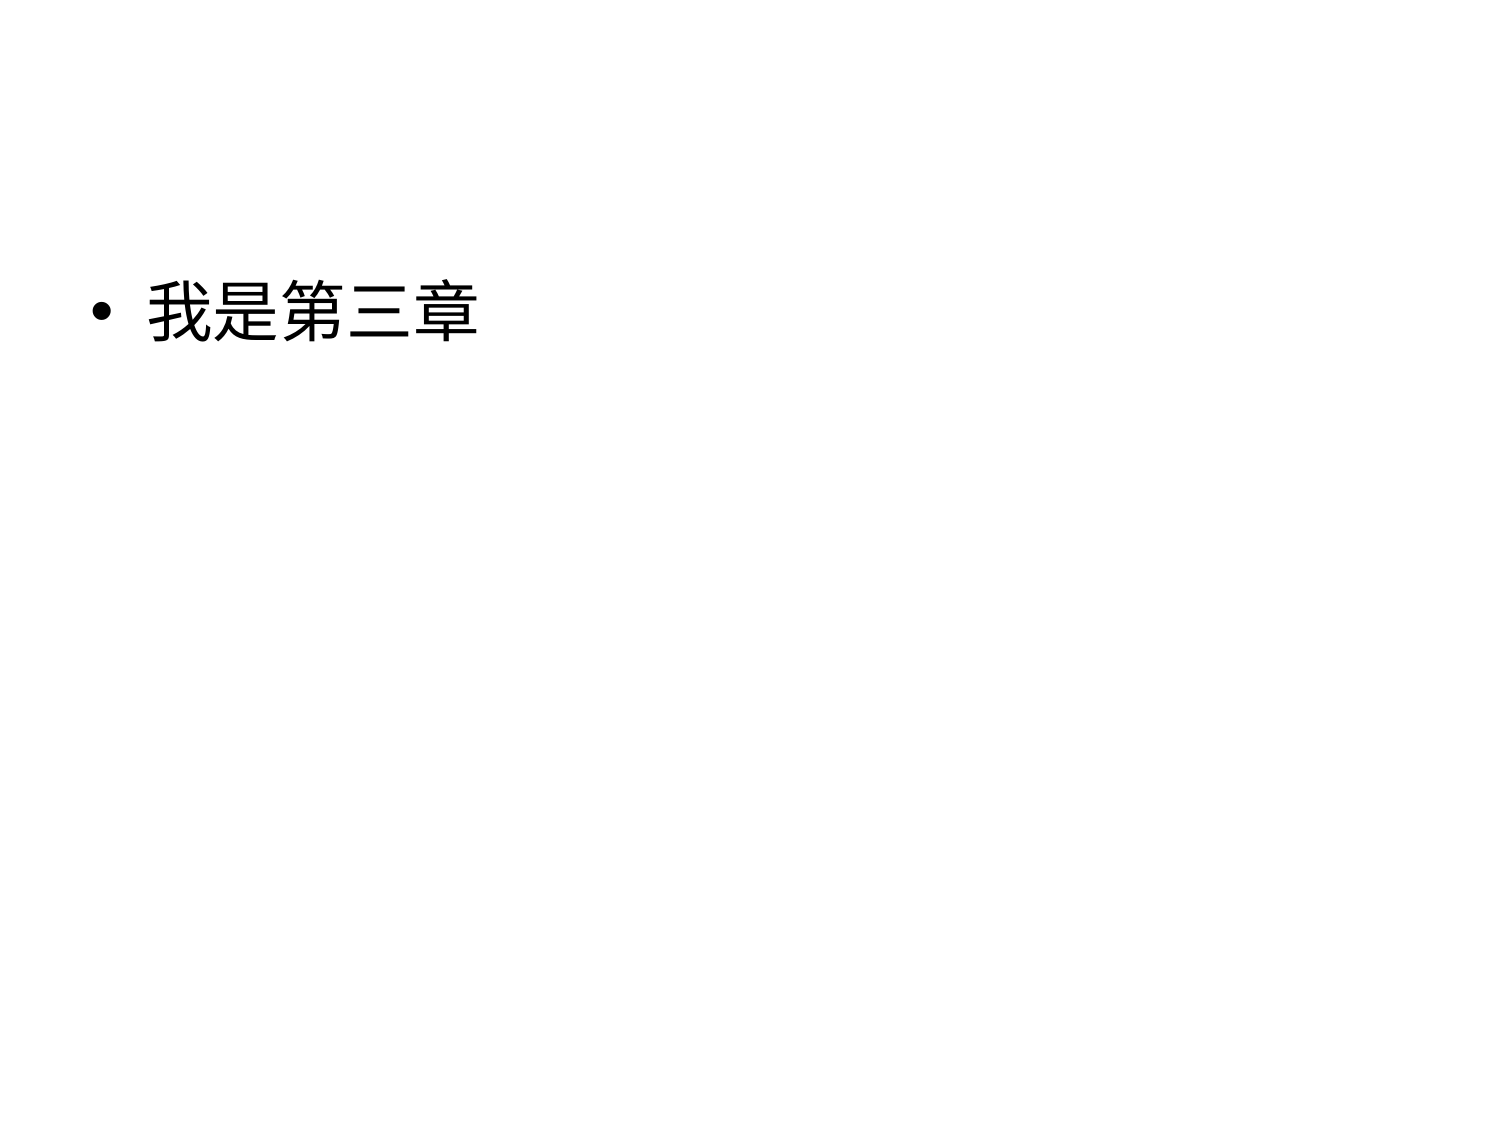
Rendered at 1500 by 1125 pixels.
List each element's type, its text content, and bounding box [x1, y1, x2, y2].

list 我是第三章 [75, 262, 1425, 1005]
